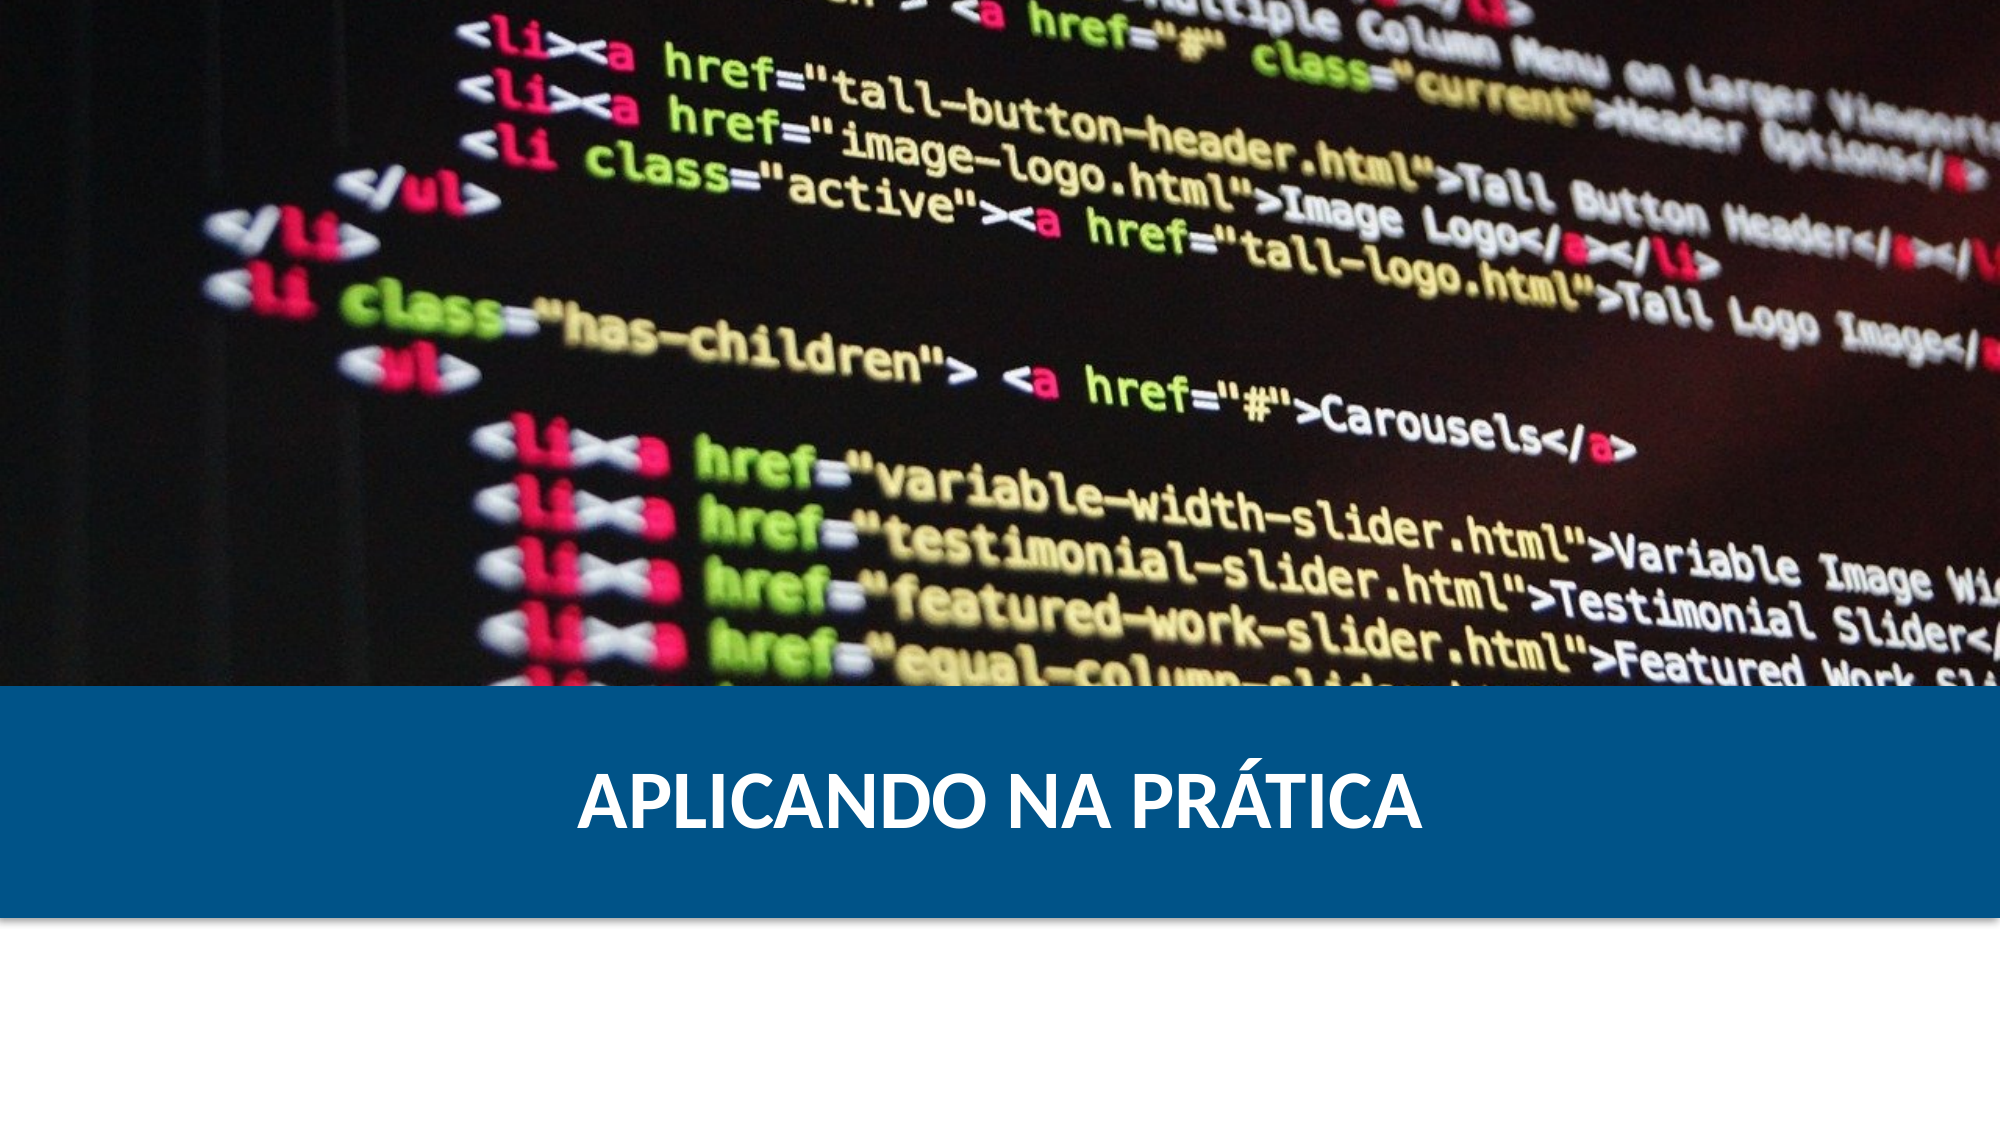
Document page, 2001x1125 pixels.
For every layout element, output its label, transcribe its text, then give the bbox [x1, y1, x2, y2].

picture [0, 0, 2000, 686]
title APLICANDO NA PRÁTICA [0, 686, 2000, 918]
